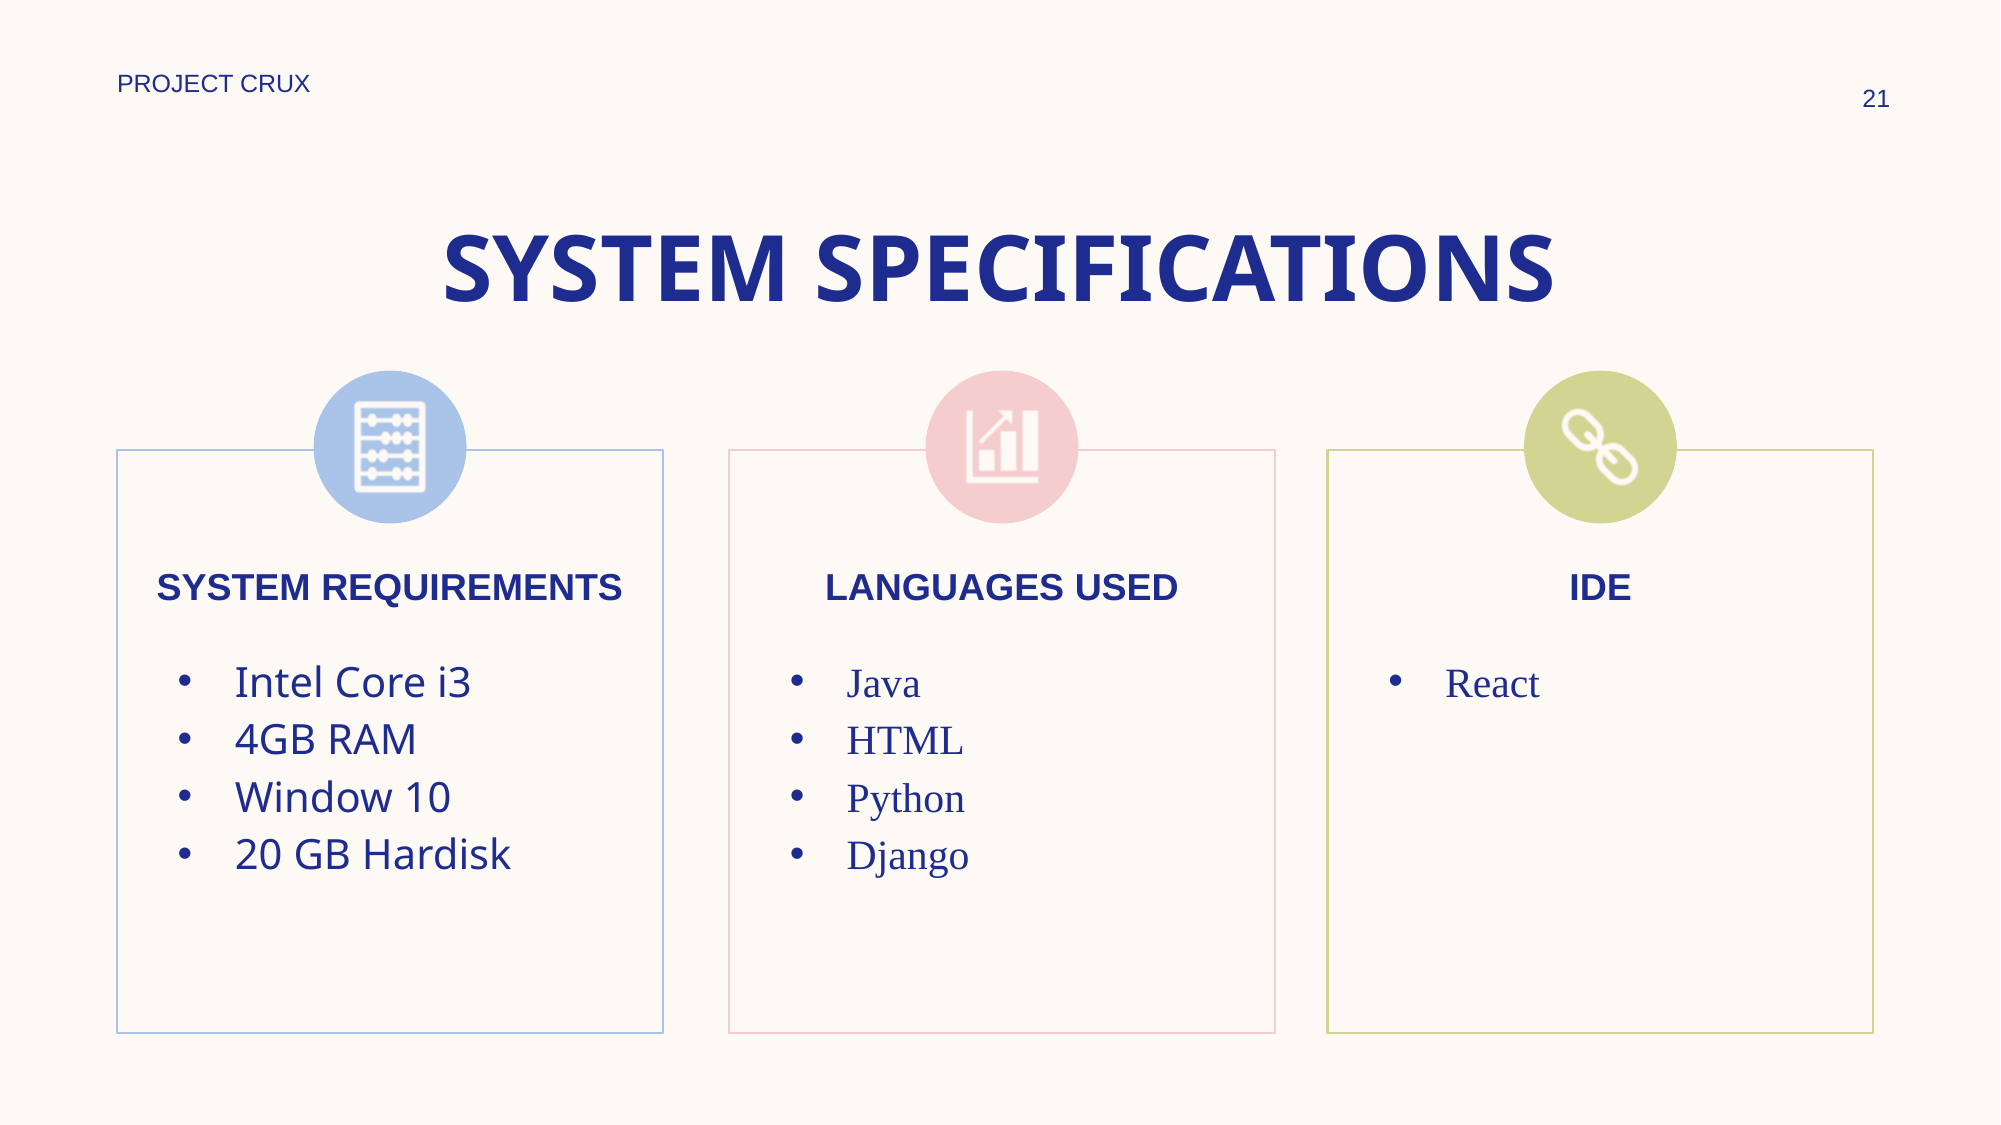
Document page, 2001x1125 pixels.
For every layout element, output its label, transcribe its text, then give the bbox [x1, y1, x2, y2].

footer PROJECT CRUX [101, 75, 627, 120]
picture [313, 370, 467, 524]
list React [1373, 648, 1828, 1010]
list IDE [1326, 449, 1874, 1034]
list System REQUIREMENTS [116, 449, 664, 1034]
list Java HTML Python Django [774, 648, 1230, 1010]
picture [925, 370, 1079, 524]
slide_number 21 [1795, 75, 1958, 120]
picture [1523, 370, 1677, 524]
title SYSTEM SPECIFICATIONS [124, 202, 1875, 329]
list Intel Core i3 4GB RAM Window 10 20 GB Hardisk [162, 648, 618, 1010]
list LANGUAGES USED [728, 449, 1276, 1034]
